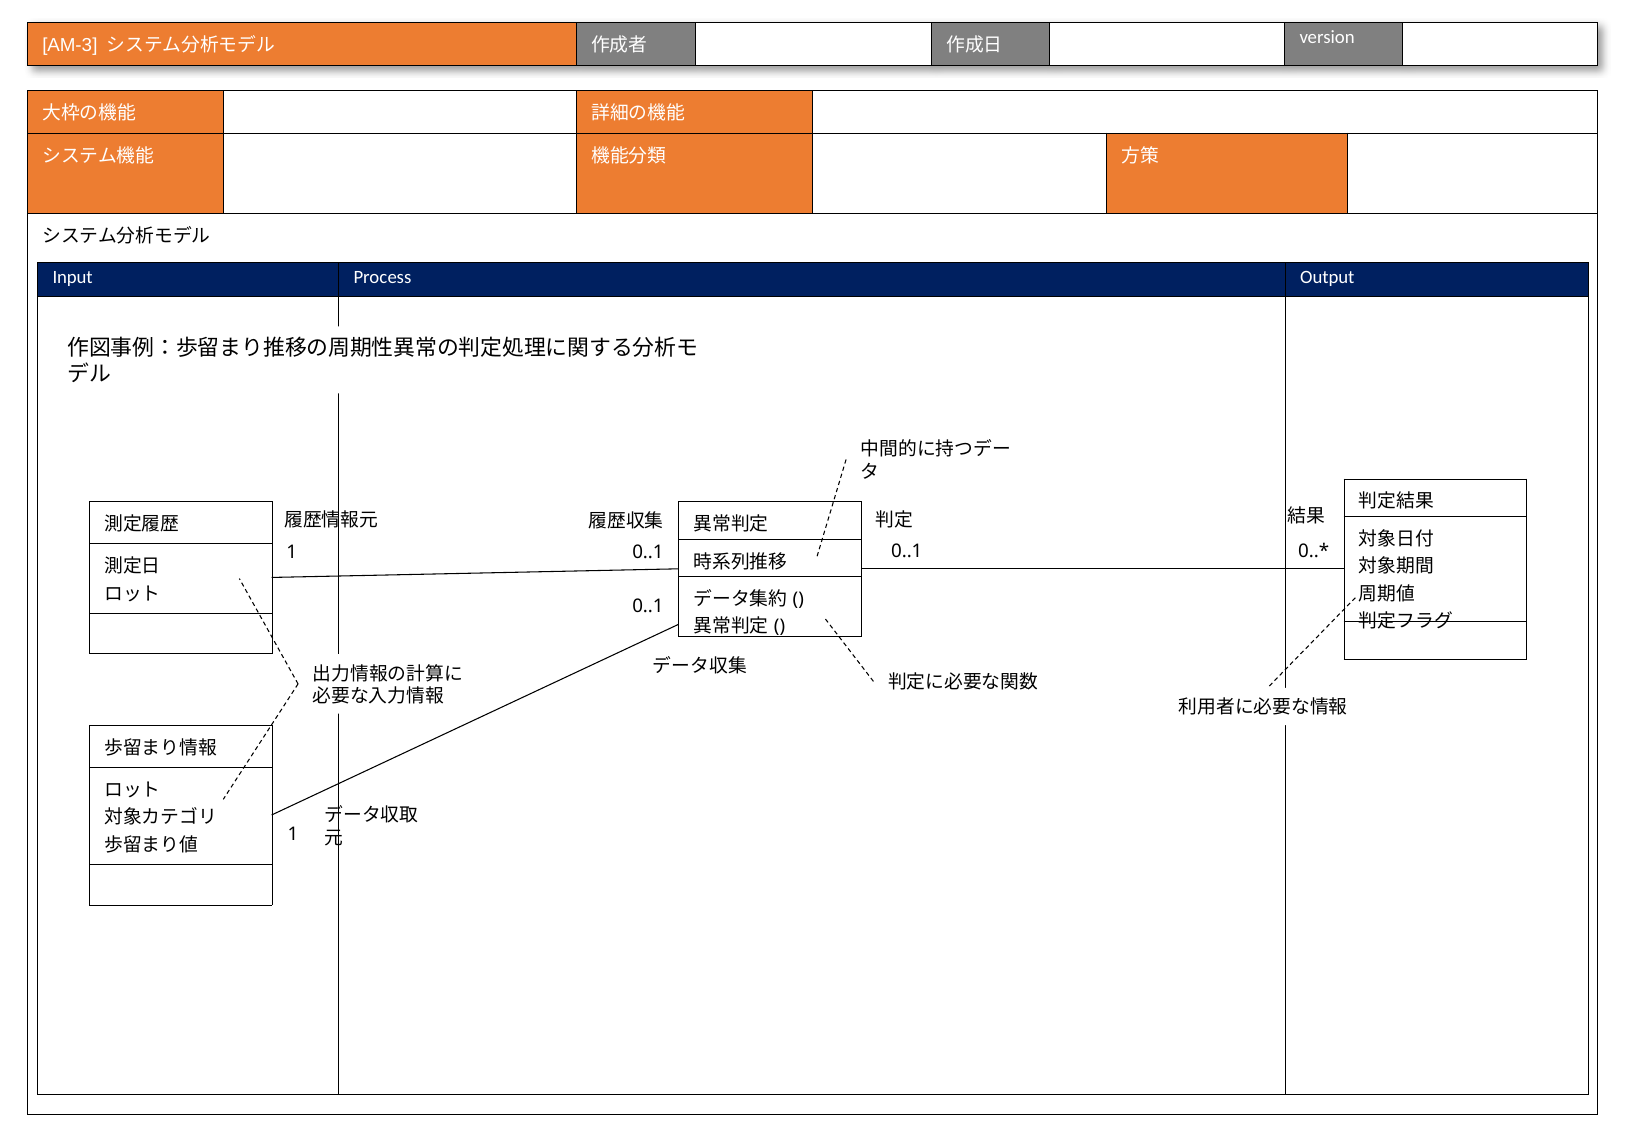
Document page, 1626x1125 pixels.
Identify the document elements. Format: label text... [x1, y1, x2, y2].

text_box 履歴情報元 [269, 499, 402, 538]
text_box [223, 684, 298, 800]
text_box データ収集 [679, 646, 770, 684]
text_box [271, 624, 679, 804]
text_box 判定 [860, 499, 993, 538]
text_box 0..* [1267, 530, 1344, 568]
table_header 異常判定 [679, 502, 816, 539]
text_box データ収取元 [309, 804, 442, 856]
table_header 測定履歴 [90, 502, 271, 543]
text_box 結果 [1208, 496, 1340, 534]
table_cell [90, 614, 239, 653]
table_cell [90, 865, 272, 905]
table_cell 時系列推移 [679, 540, 861, 576]
text_box 作図事例：歩留まり推移の周期性異常の判定処理に関する分析モデル [52, 326, 720, 394]
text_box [239, 578, 299, 685]
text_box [1267, 597, 1356, 688]
table_cell [1356, 622, 1526, 659]
text_box 1 [271, 538, 348, 568]
table_cell ロット 対象カテゴリ 歩留まり値 [90, 768, 272, 864]
text_box 1 [272, 814, 309, 852]
table_cell 対象日付 対象期間 周期値 判定フラグ [1345, 517, 1526, 621]
text_box 0..1 [602, 586, 679, 624]
text_box 0..1 [860, 538, 938, 568]
text_box 利用者に必要な情報 [1163, 687, 1372, 726]
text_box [823, 617, 874, 682]
text_box 中間的に持つデータ [846, 429, 1029, 490]
table_header 判定結果 [1345, 480, 1526, 516]
table_header 歩留まり情報 [90, 726, 223, 767]
text_box 0..1 [602, 539, 679, 568]
table_header 異常判定 [847, 502, 860, 539]
text_box 判定に必要な関数 [873, 662, 1056, 700]
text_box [816, 448, 847, 557]
table_cell 測定日 ロット [90, 544, 272, 613]
table_cell データ集約() 異常判定() [679, 577, 861, 636]
text_box 履歴収集 [546, 501, 679, 539]
